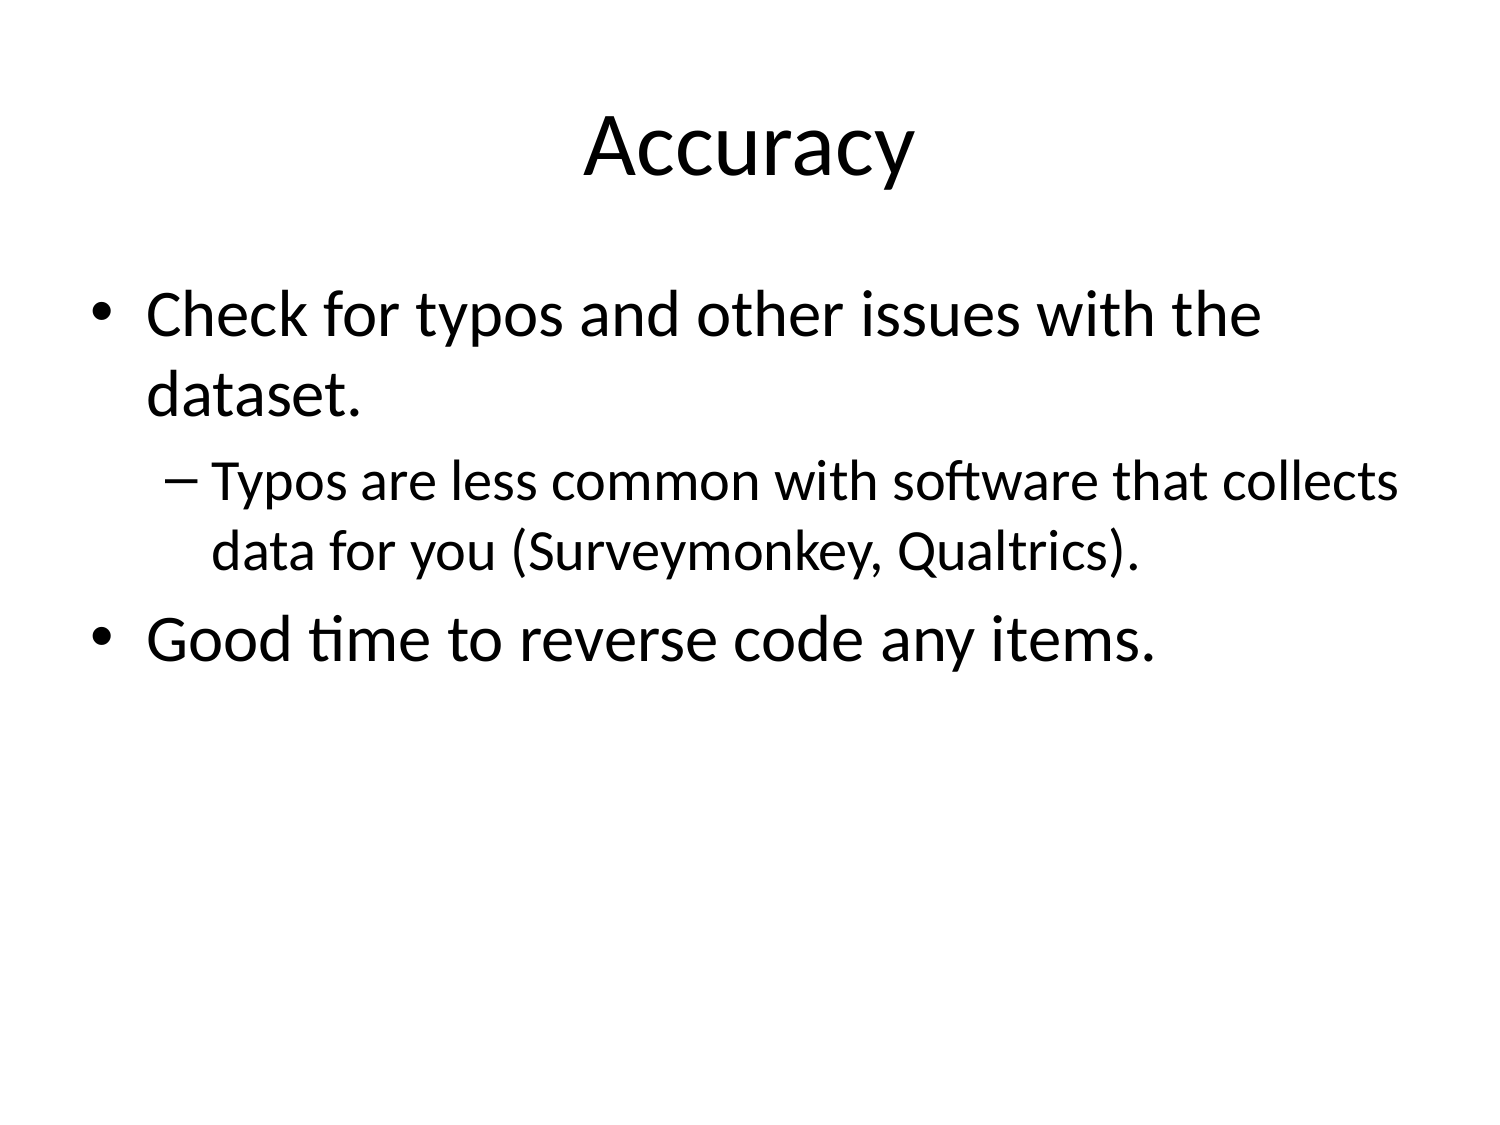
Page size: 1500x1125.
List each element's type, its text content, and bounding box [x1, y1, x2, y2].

list Check for typos and other issues with the dataset. Typos are less common with software that collects data for you (Surveymonkey, Qualtrics). Good time to reverse code any items. [75, 262, 1425, 1005]
title Accuracy [75, 45, 1425, 233]
